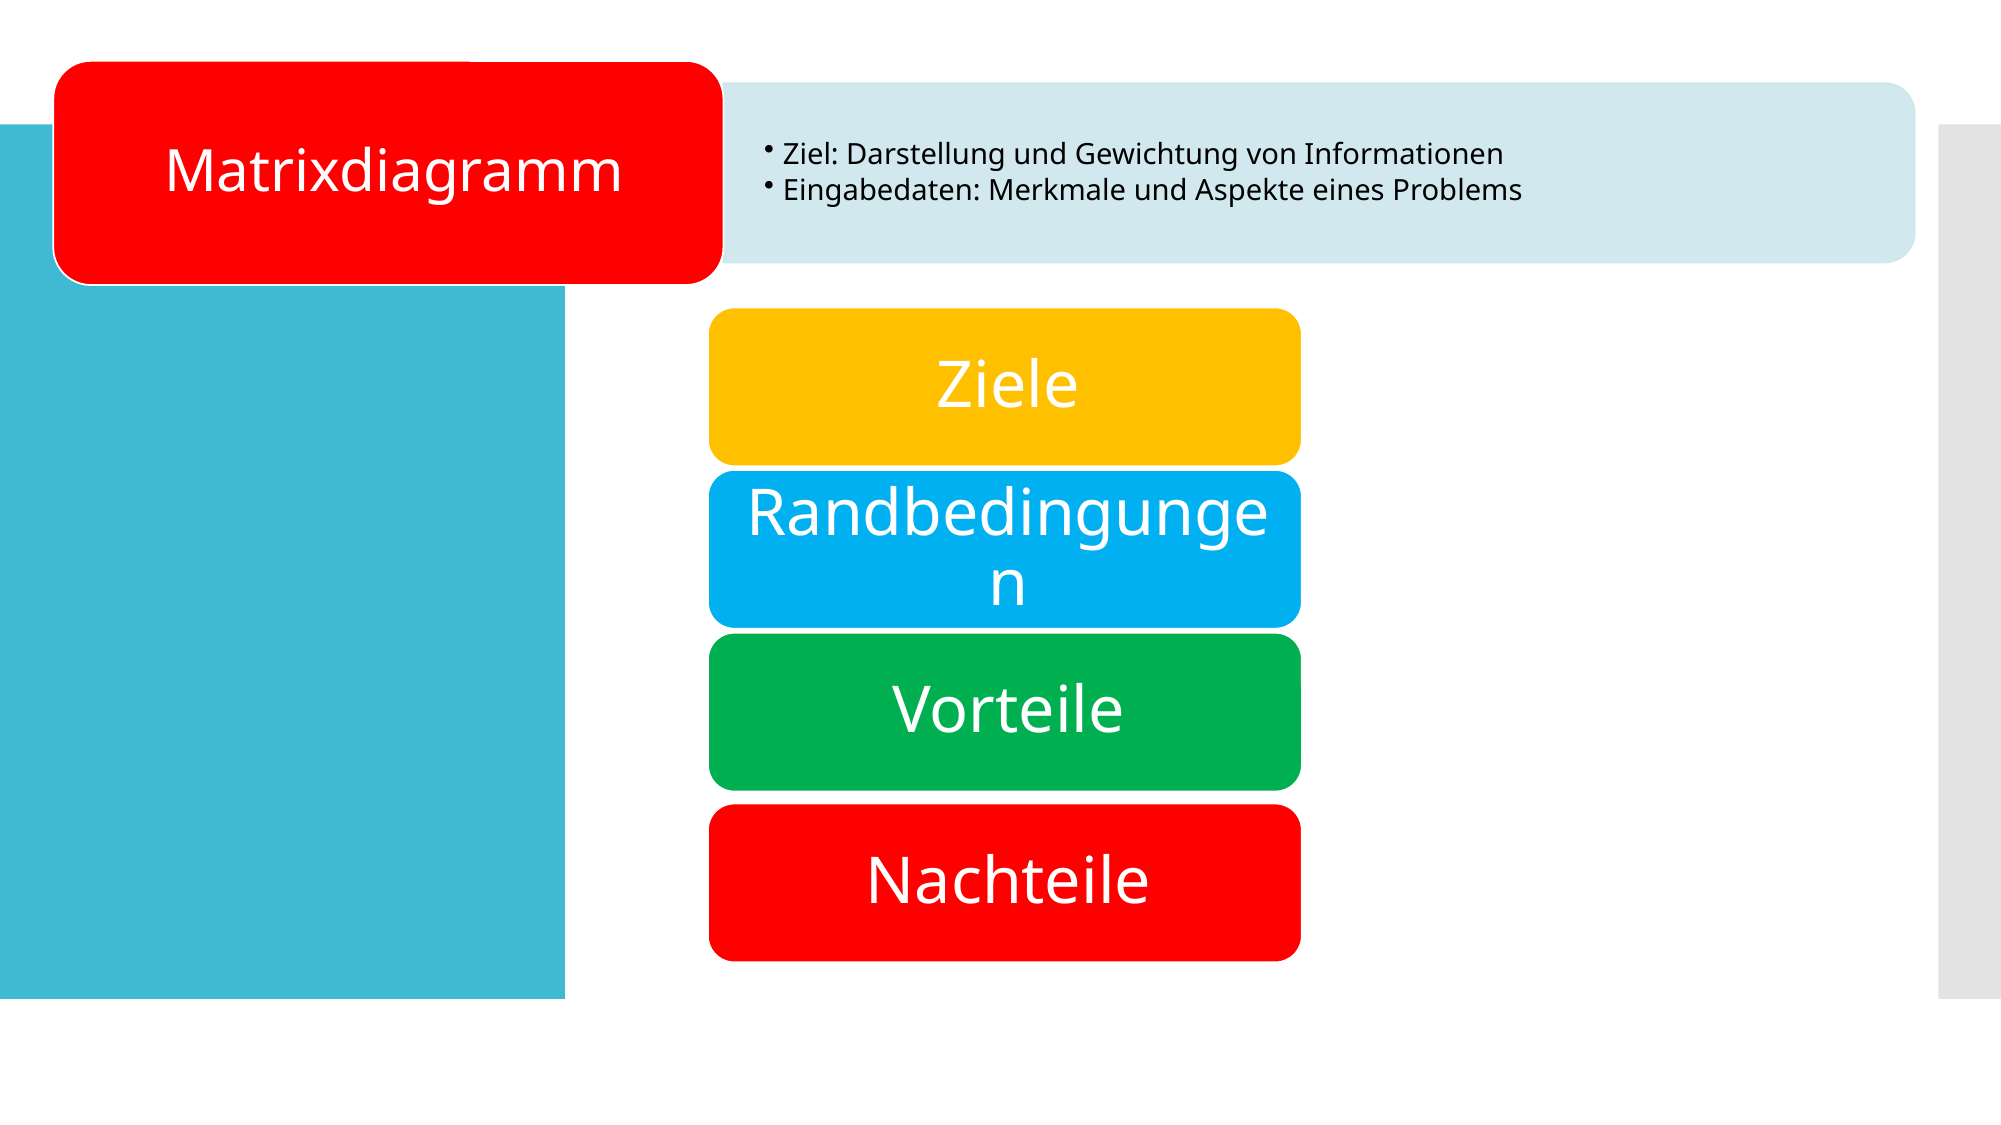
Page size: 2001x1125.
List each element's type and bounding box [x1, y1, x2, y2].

text_box [179, 302, 1831, 963]
text_box [53, 60, 1915, 286]
